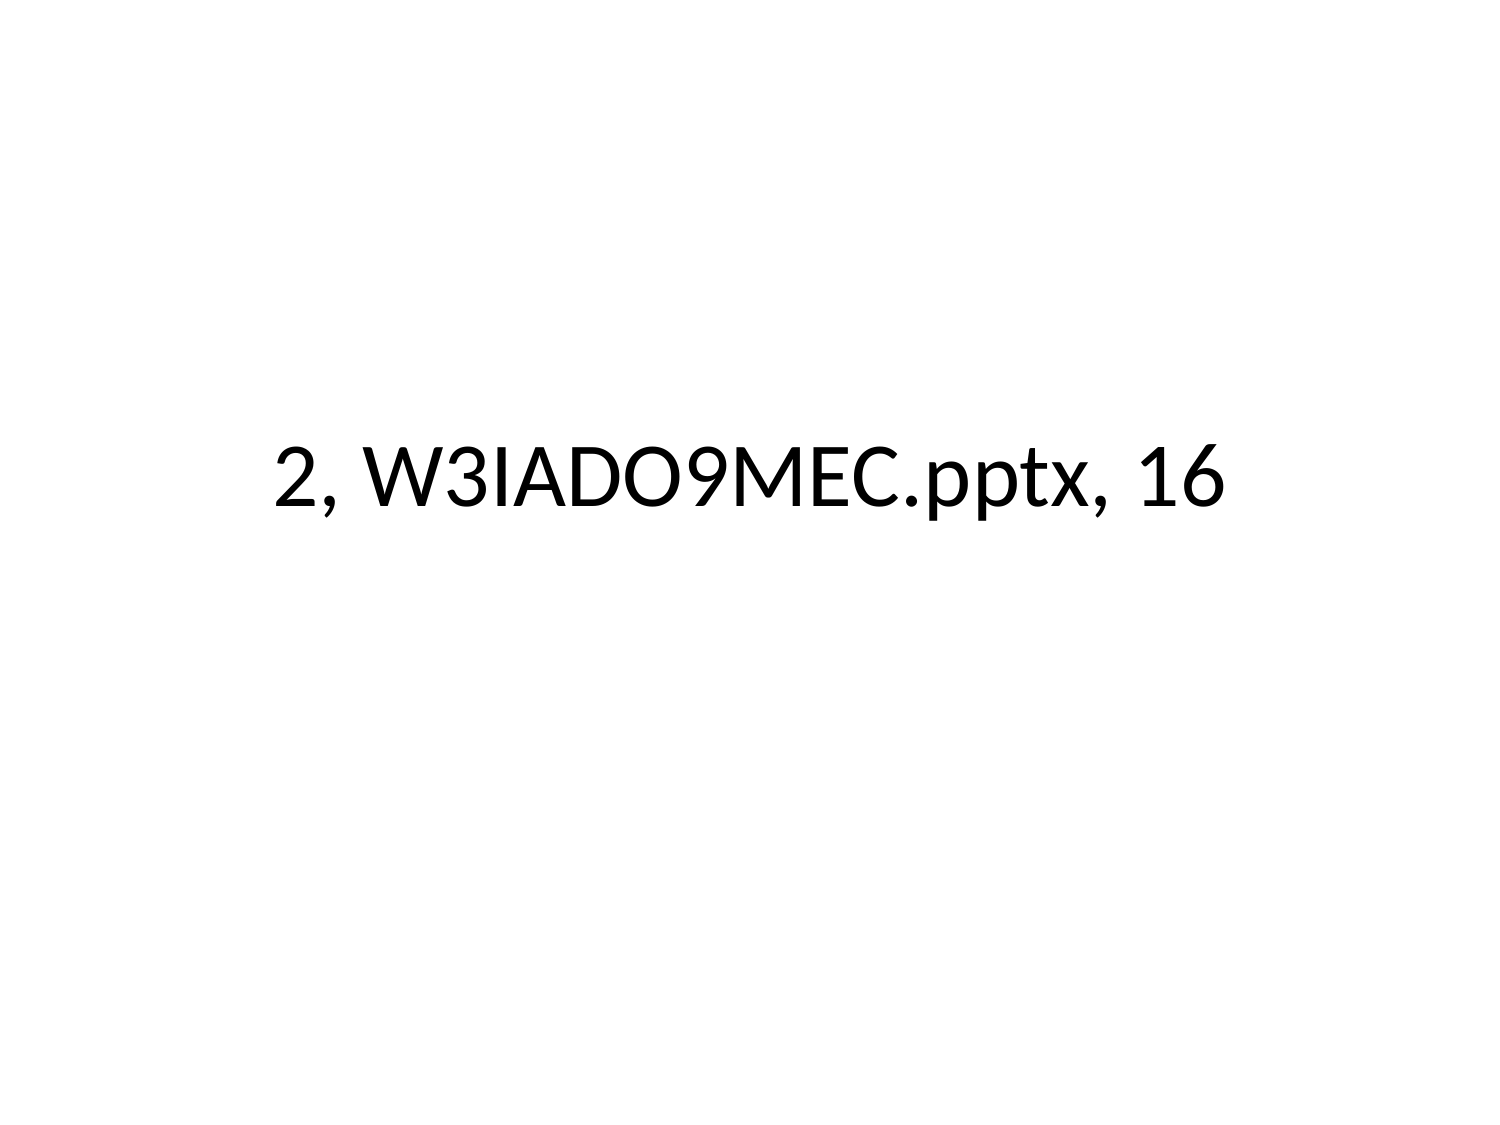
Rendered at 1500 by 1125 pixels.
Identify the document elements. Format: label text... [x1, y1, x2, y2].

title 2, W3IADO9MEC.pptx, 16 [112, 349, 1388, 591]
